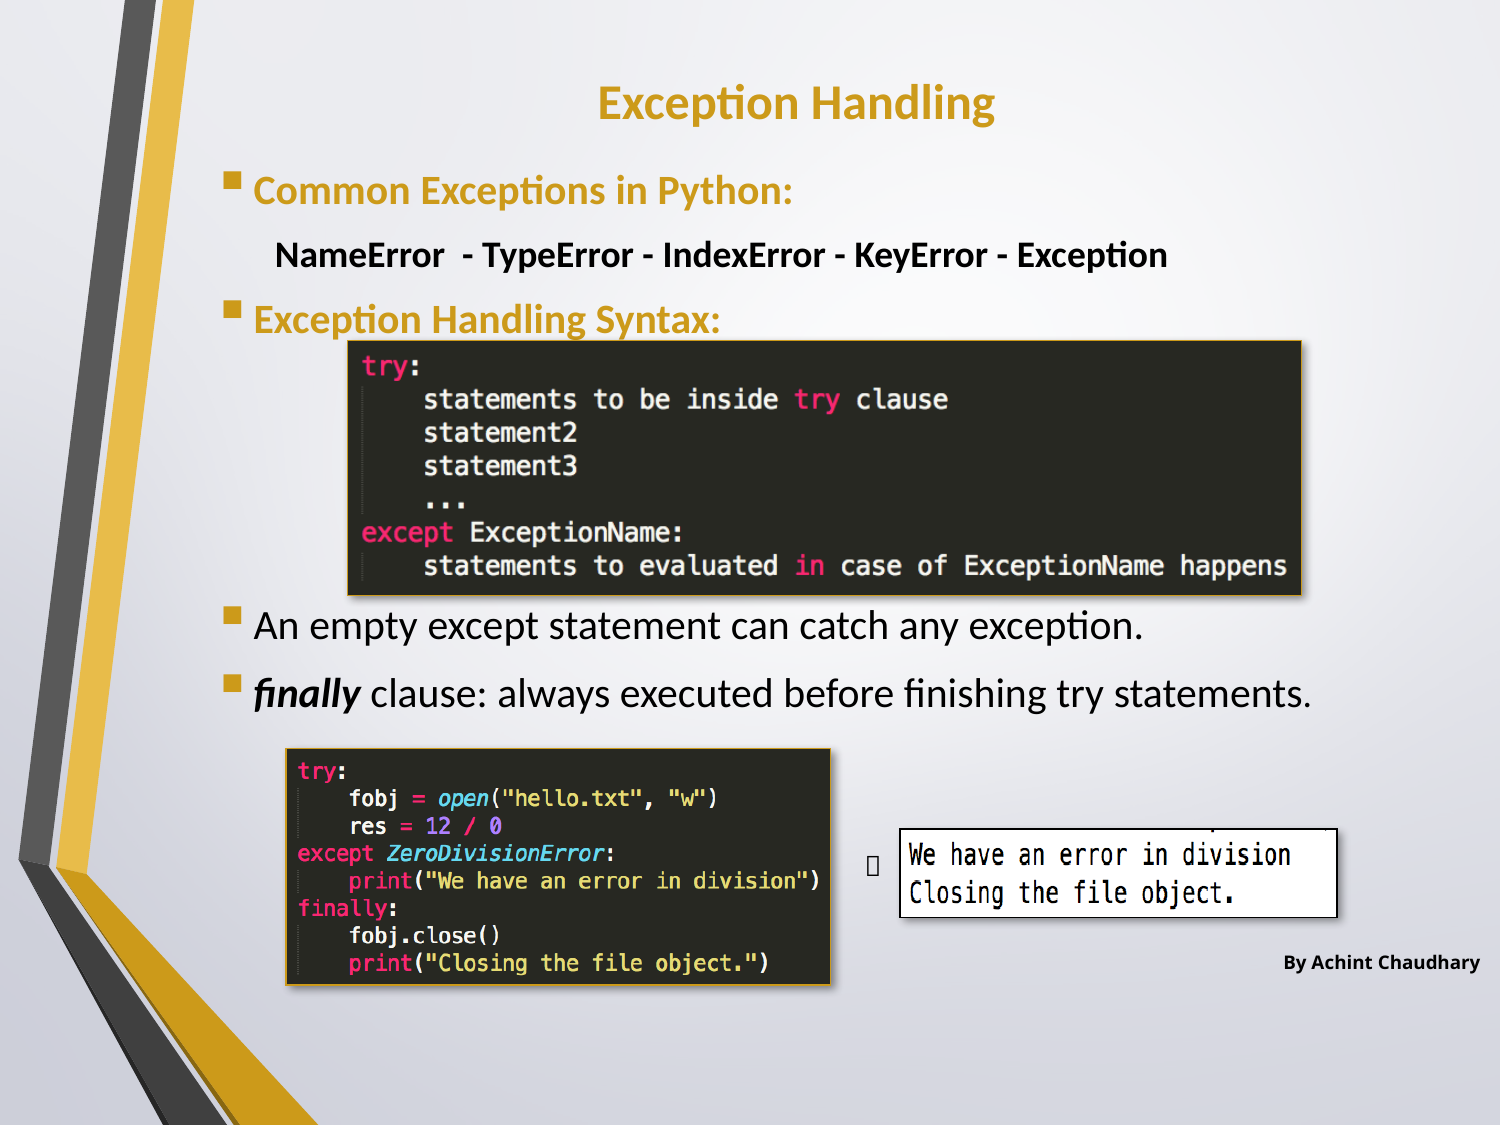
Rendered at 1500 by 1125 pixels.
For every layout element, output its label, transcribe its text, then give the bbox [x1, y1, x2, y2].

picture [900, 829, 1337, 917]
picture [347, 340, 1301, 595]
footer By Achint Chaudhary [841, 939, 1500, 985]
list Common Exceptions in Python: NameError - TypeError - IndexError - KeyError - Exception Exception Handling Syntax: An empty except statement can catch any exception. finally clause: always executed before finishing try statements. [203, 185, 1390, 761]
picture [286, 749, 830, 985]
title Exception Handling [224, 36, 1369, 163]
text_box  [849, 841, 897, 890]
